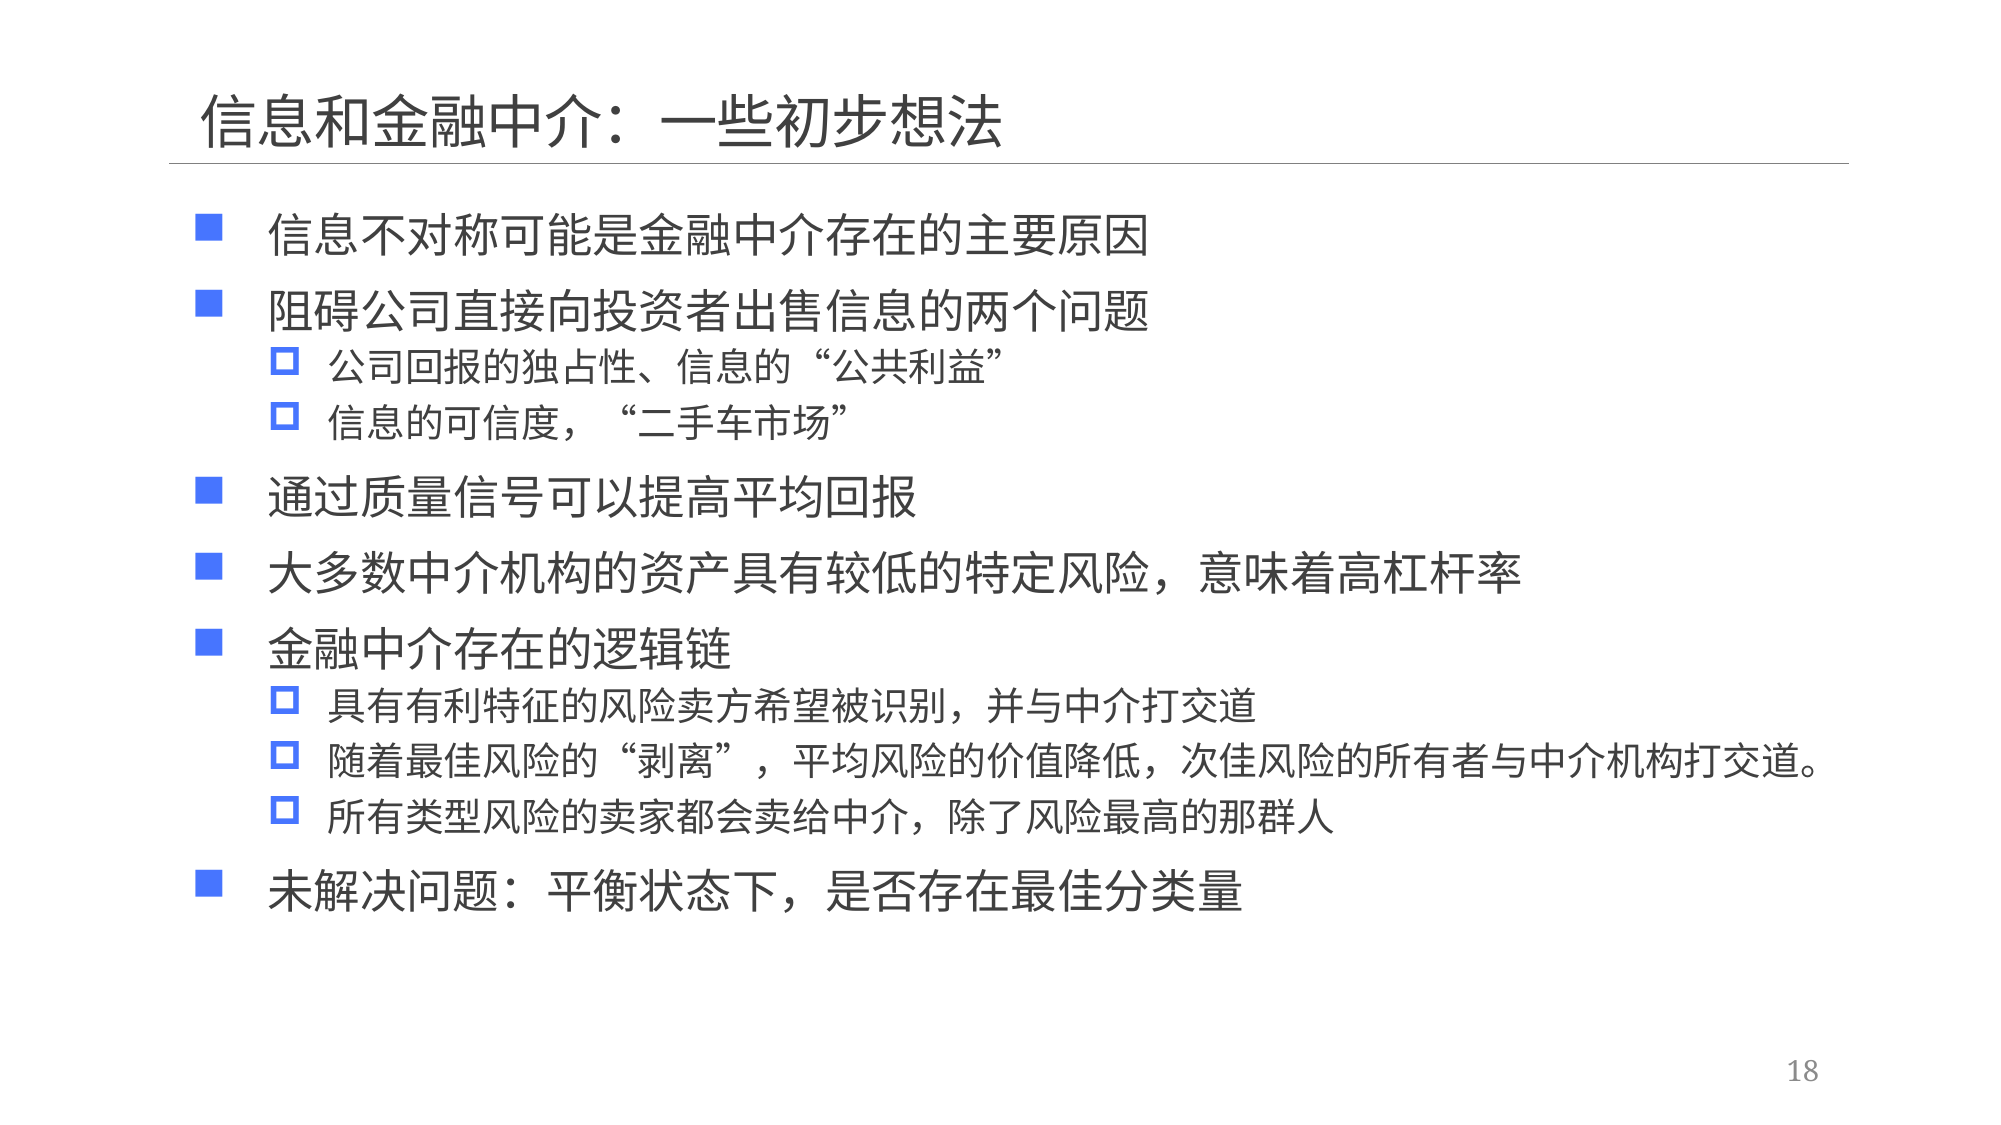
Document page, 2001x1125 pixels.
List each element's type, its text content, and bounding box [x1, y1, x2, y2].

slide_number 18 [1479, 1042, 1835, 1103]
list 信息不对称可能是金融中介存在的主要原因 阻碍公司直接向投资者出售信息的两个问题 公司回报的独占性、信息的“公共利益” 信息的可信度，“二手车市场” 通过质量信号可以提高平均回报 大多数中介机构的资产具有较低的特定风险，意味着高杠杆率 金融中介存在的逻辑链 具有有利特征的风险卖方希望被识别，并与中介打交道 随着最佳风险的“剥离”，平均风险的价值降低，次佳风险的所有者与中介机构打交道。 所有类型风险的卖家都会卖给中介，除了风险最高的那群人 未解决问题：平衡状态下，是否存在最佳分类量 [184, 198, 1835, 963]
title 信息和金融中介：一些初步想法 [184, 47, 1835, 163]
